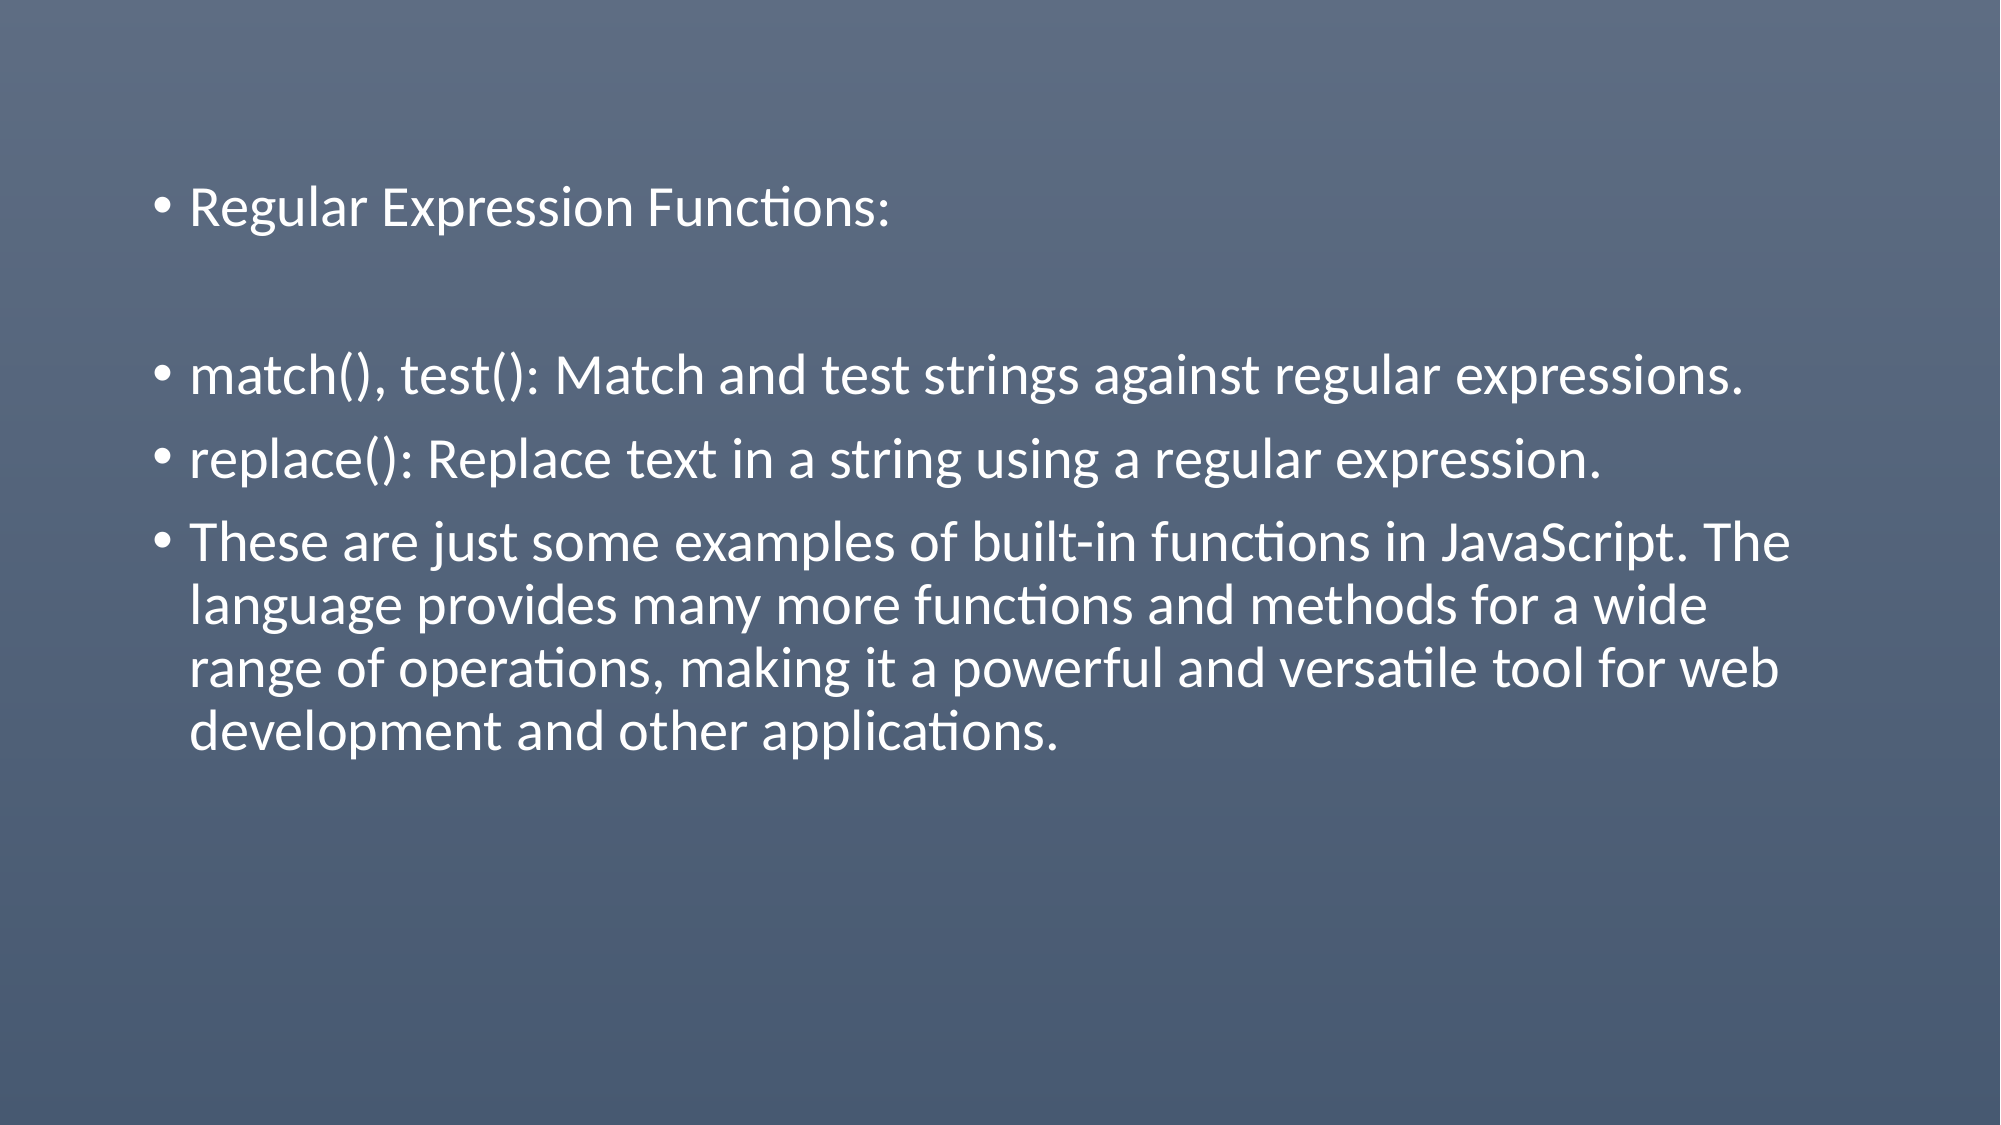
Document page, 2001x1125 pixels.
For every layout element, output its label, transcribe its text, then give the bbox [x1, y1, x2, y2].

list Regular Expression Functions: match(), test(): Match and test strings against regular expressions. replace(): Replace text in a string using a regular expression. These are just some examples of built-in functions in JavaScript. The language provides many more functions and methods for a wide range of operations, making it a powerful and versatile tool for web development and other applications. [137, 168, 1863, 1014]
